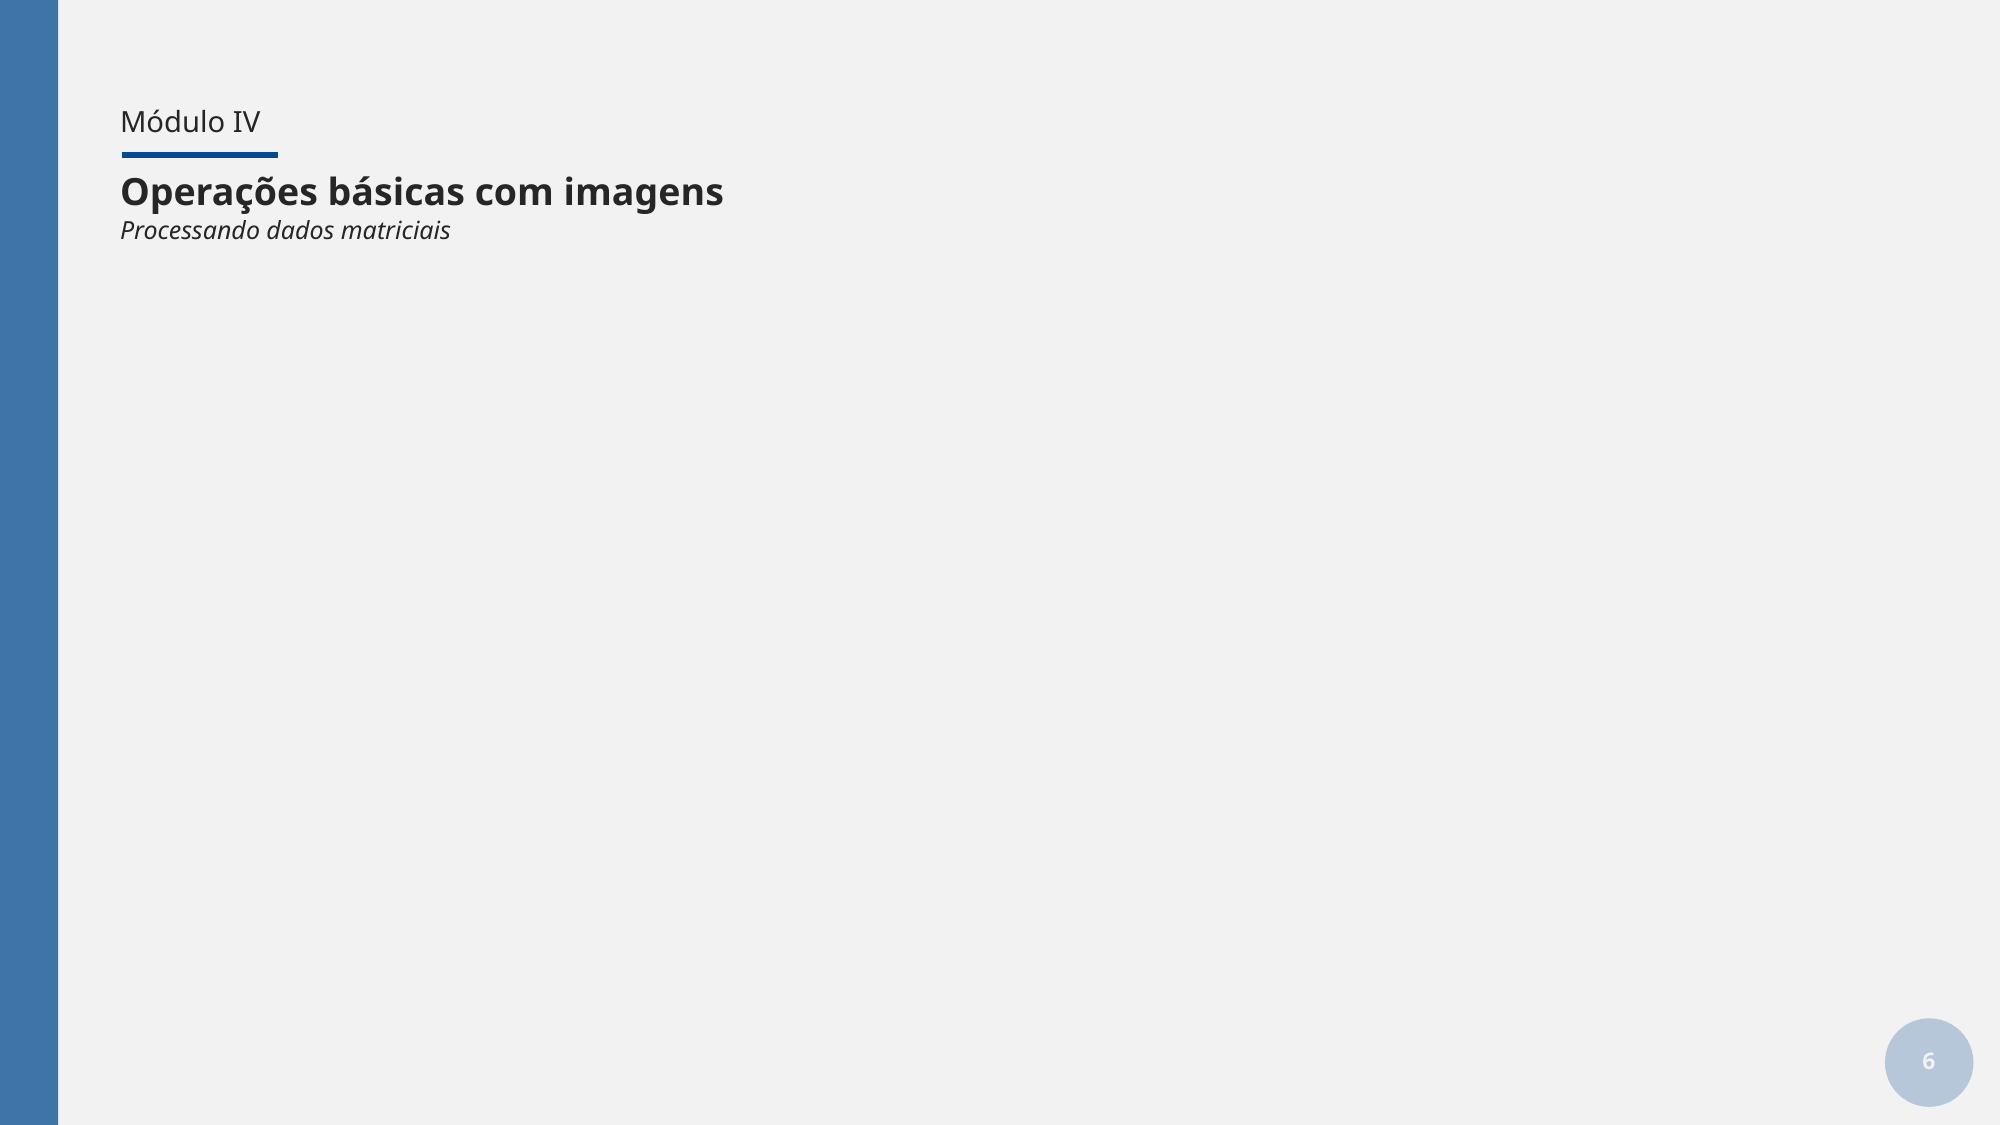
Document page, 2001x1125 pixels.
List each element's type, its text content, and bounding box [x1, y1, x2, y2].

text_box [0, 0, 59, 1125]
title Módulo IV [105, 91, 279, 155]
text_box 6 [1883, 1017, 1975, 1108]
text_box Processando dados matriciais [105, 200, 1000, 264]
text_box Operações básicas com imagens [105, 161, 1000, 200]
